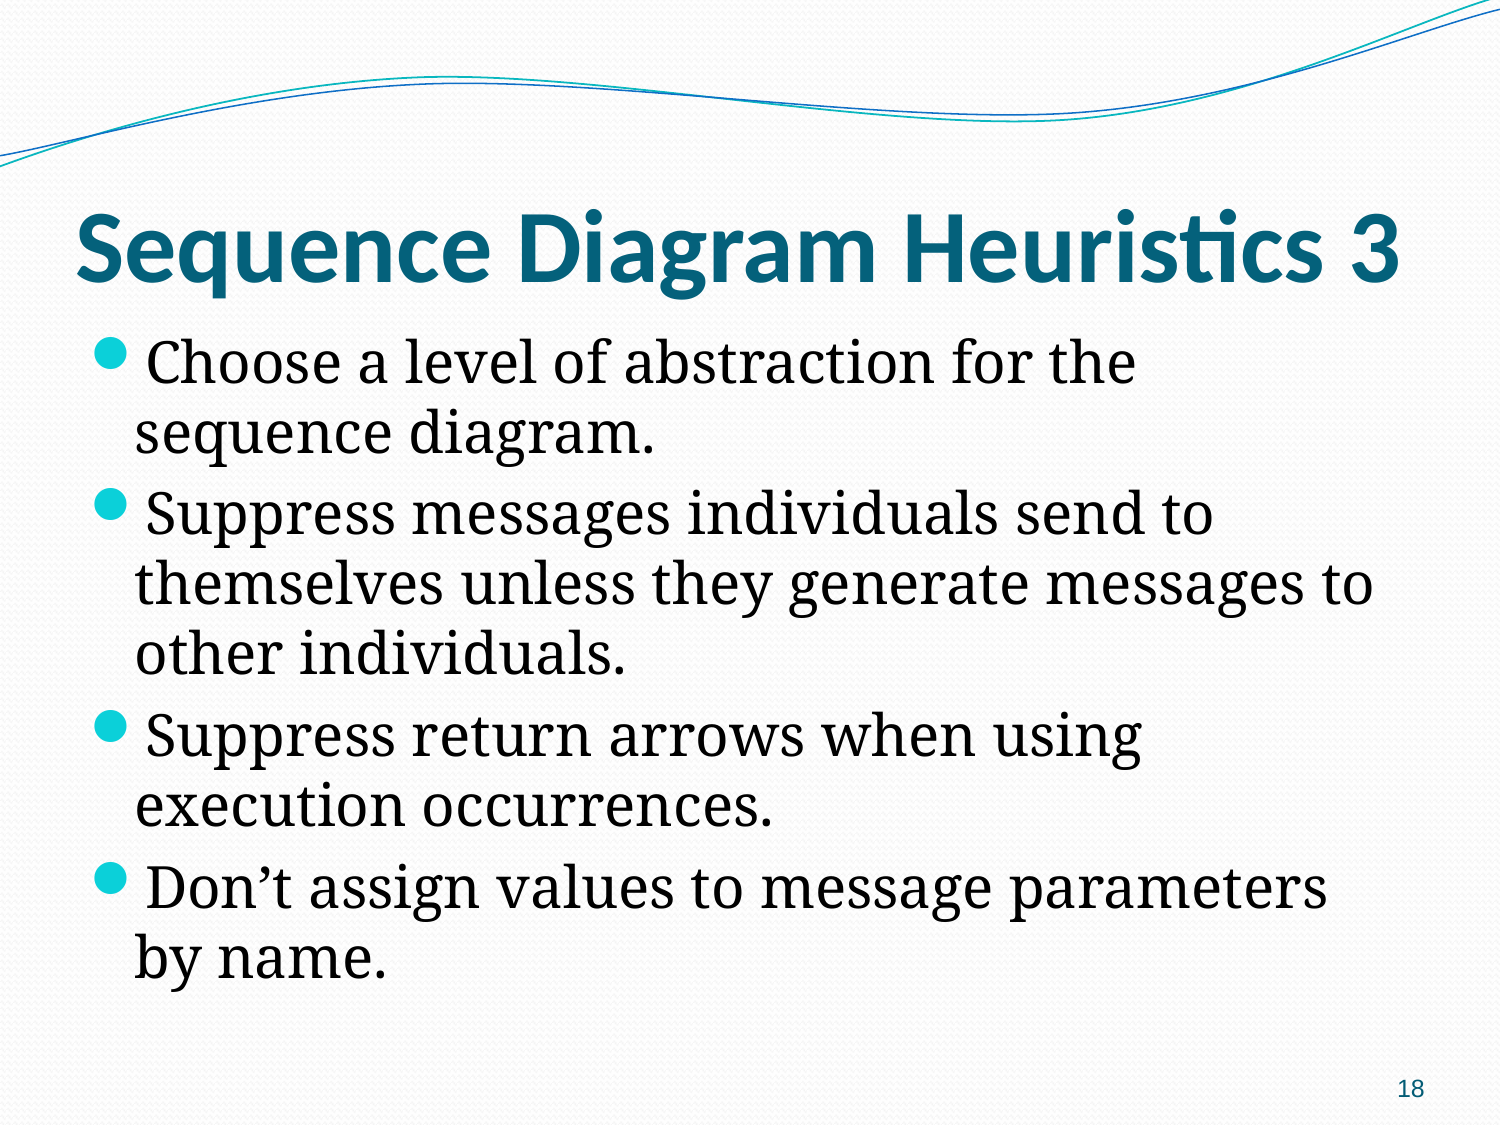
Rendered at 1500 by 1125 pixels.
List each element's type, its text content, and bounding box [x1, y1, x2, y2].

title Sequence Diagram Heuristics 3 [75, 115, 1425, 303]
list Choose a level of abstraction for the sequence diagram. Suppress messages individuals send to themselves unless they generate messages to other individuals. Suppress return arrows when using execution occurrences. Don’t assign values to message parameters by name. [75, 317, 1425, 1038]
slide_number 18 [1299, 1042, 1425, 1103]
